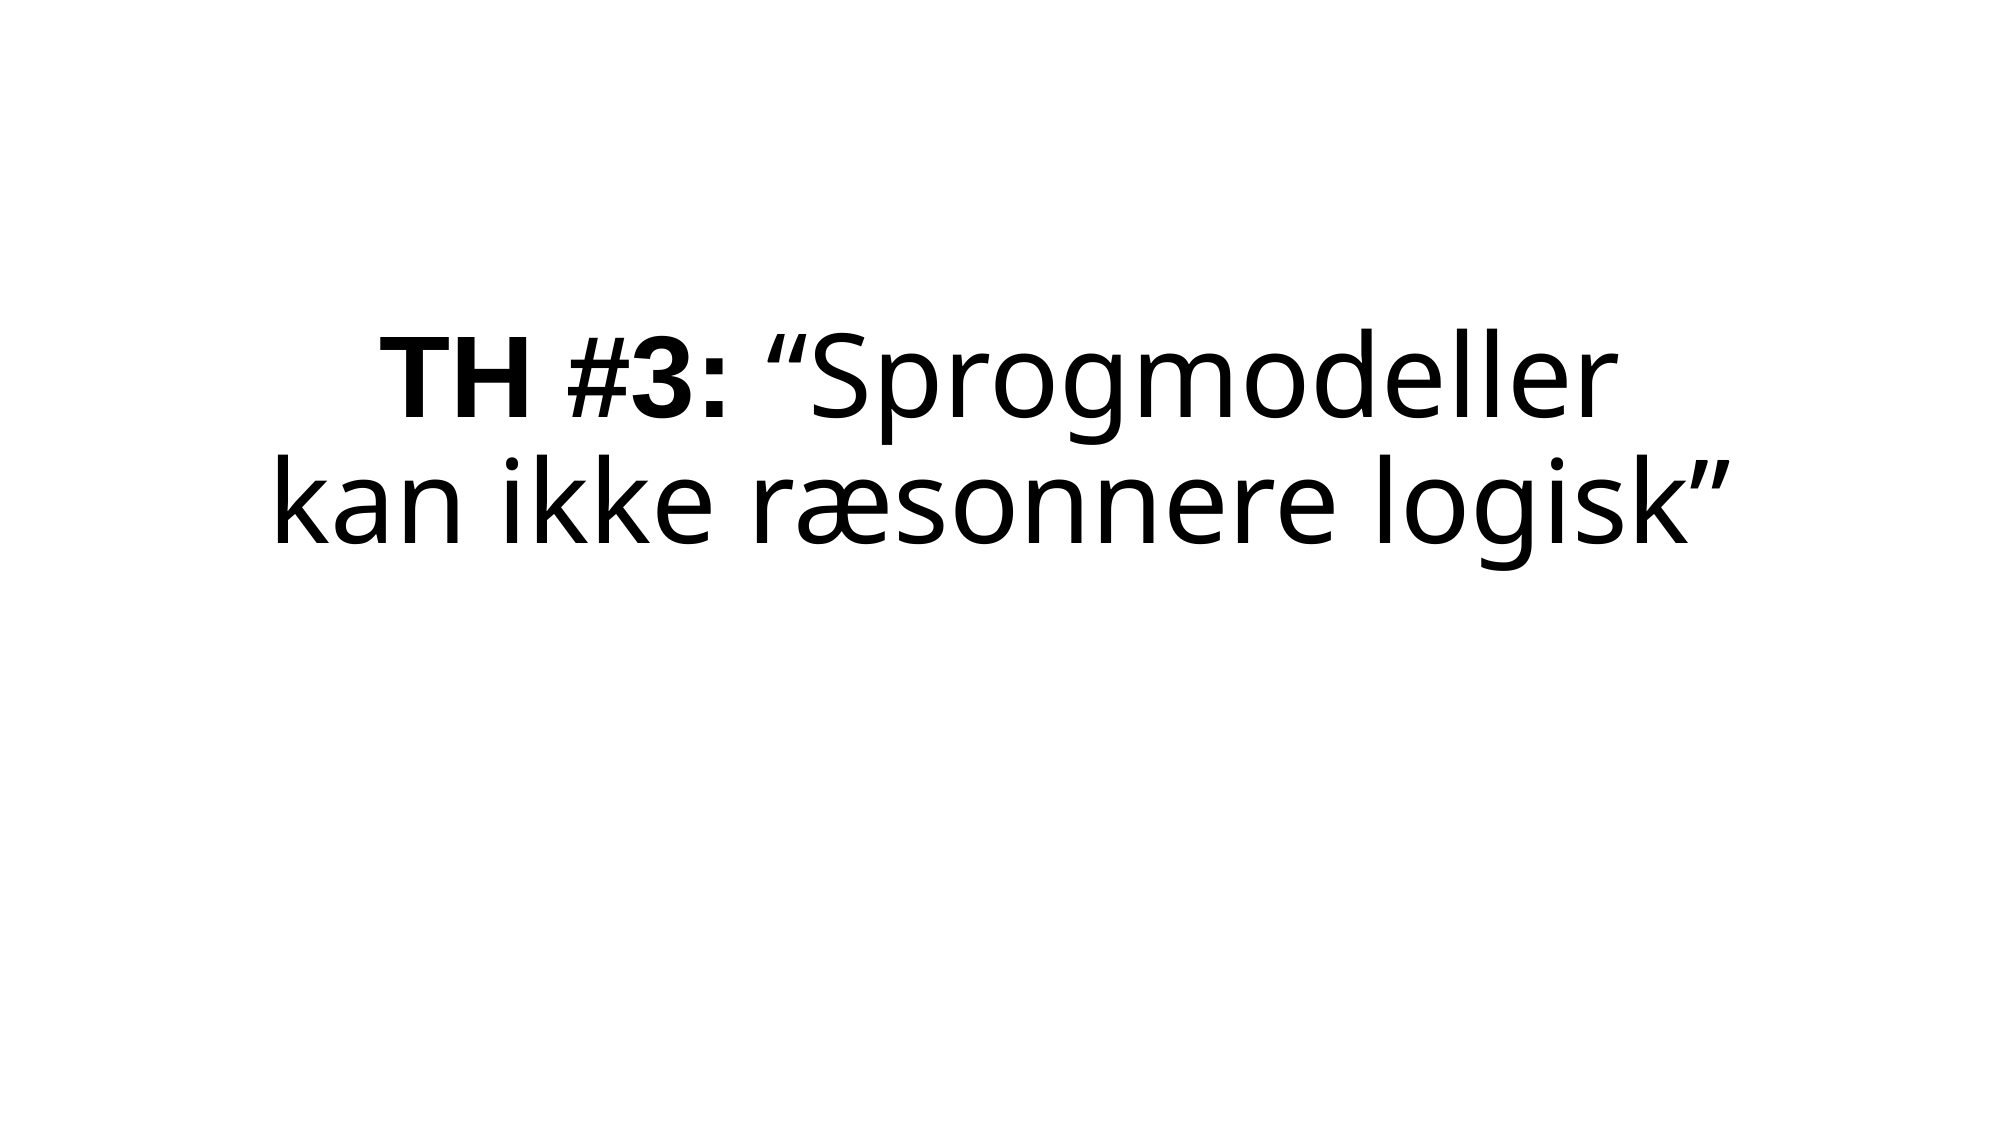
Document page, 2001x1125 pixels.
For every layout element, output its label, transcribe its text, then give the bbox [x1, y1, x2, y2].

title TH #3: “Sprogmodeller kan ikke ræsonnere logisk” [249, 184, 1750, 576]
